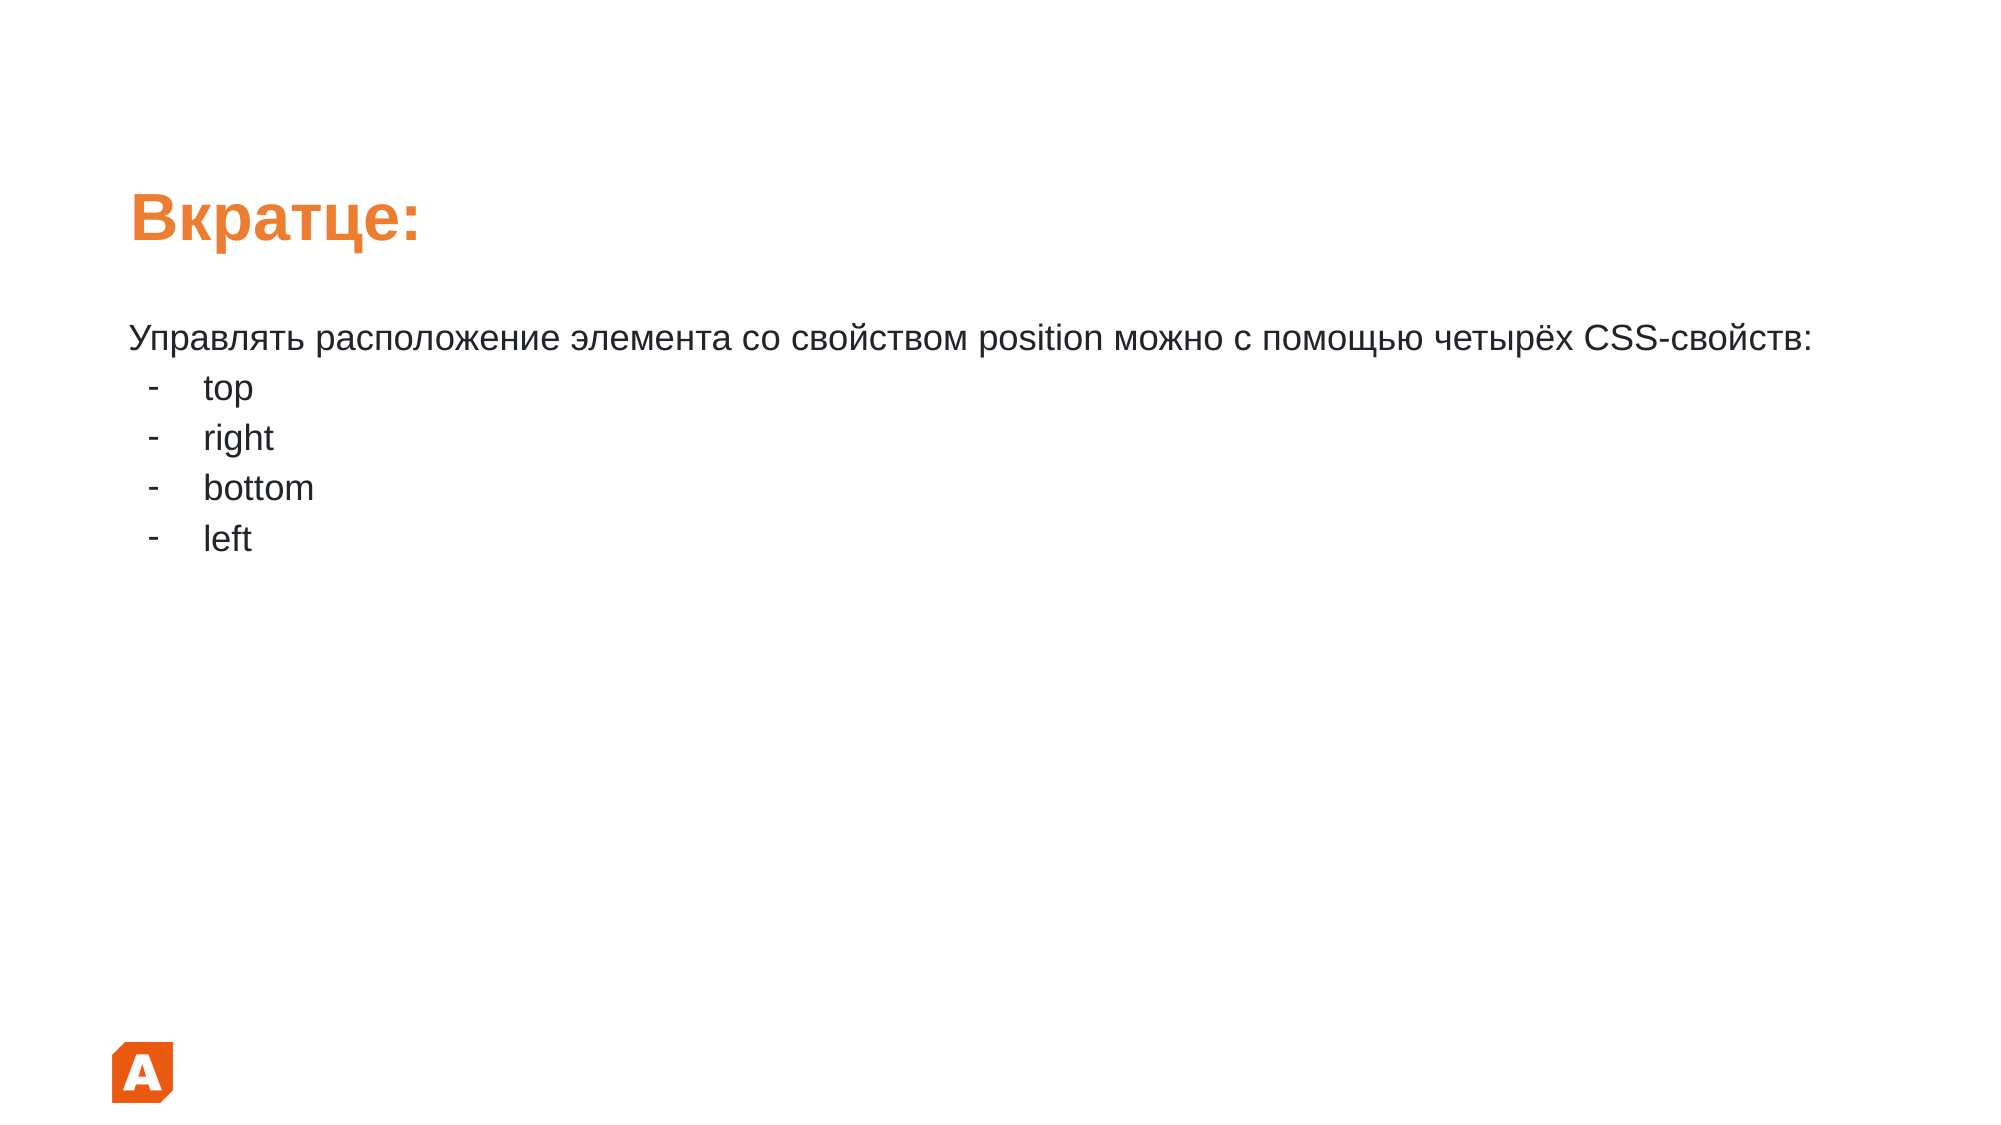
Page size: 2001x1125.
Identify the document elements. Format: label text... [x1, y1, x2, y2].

list Управлять расположение элемента со свойством position можно с помощью четырёх CSS-свойств: top right bottom left [113, 299, 1888, 1014]
picture [112, 1042, 173, 1103]
title Вкратце: [115, 87, 1888, 263]
